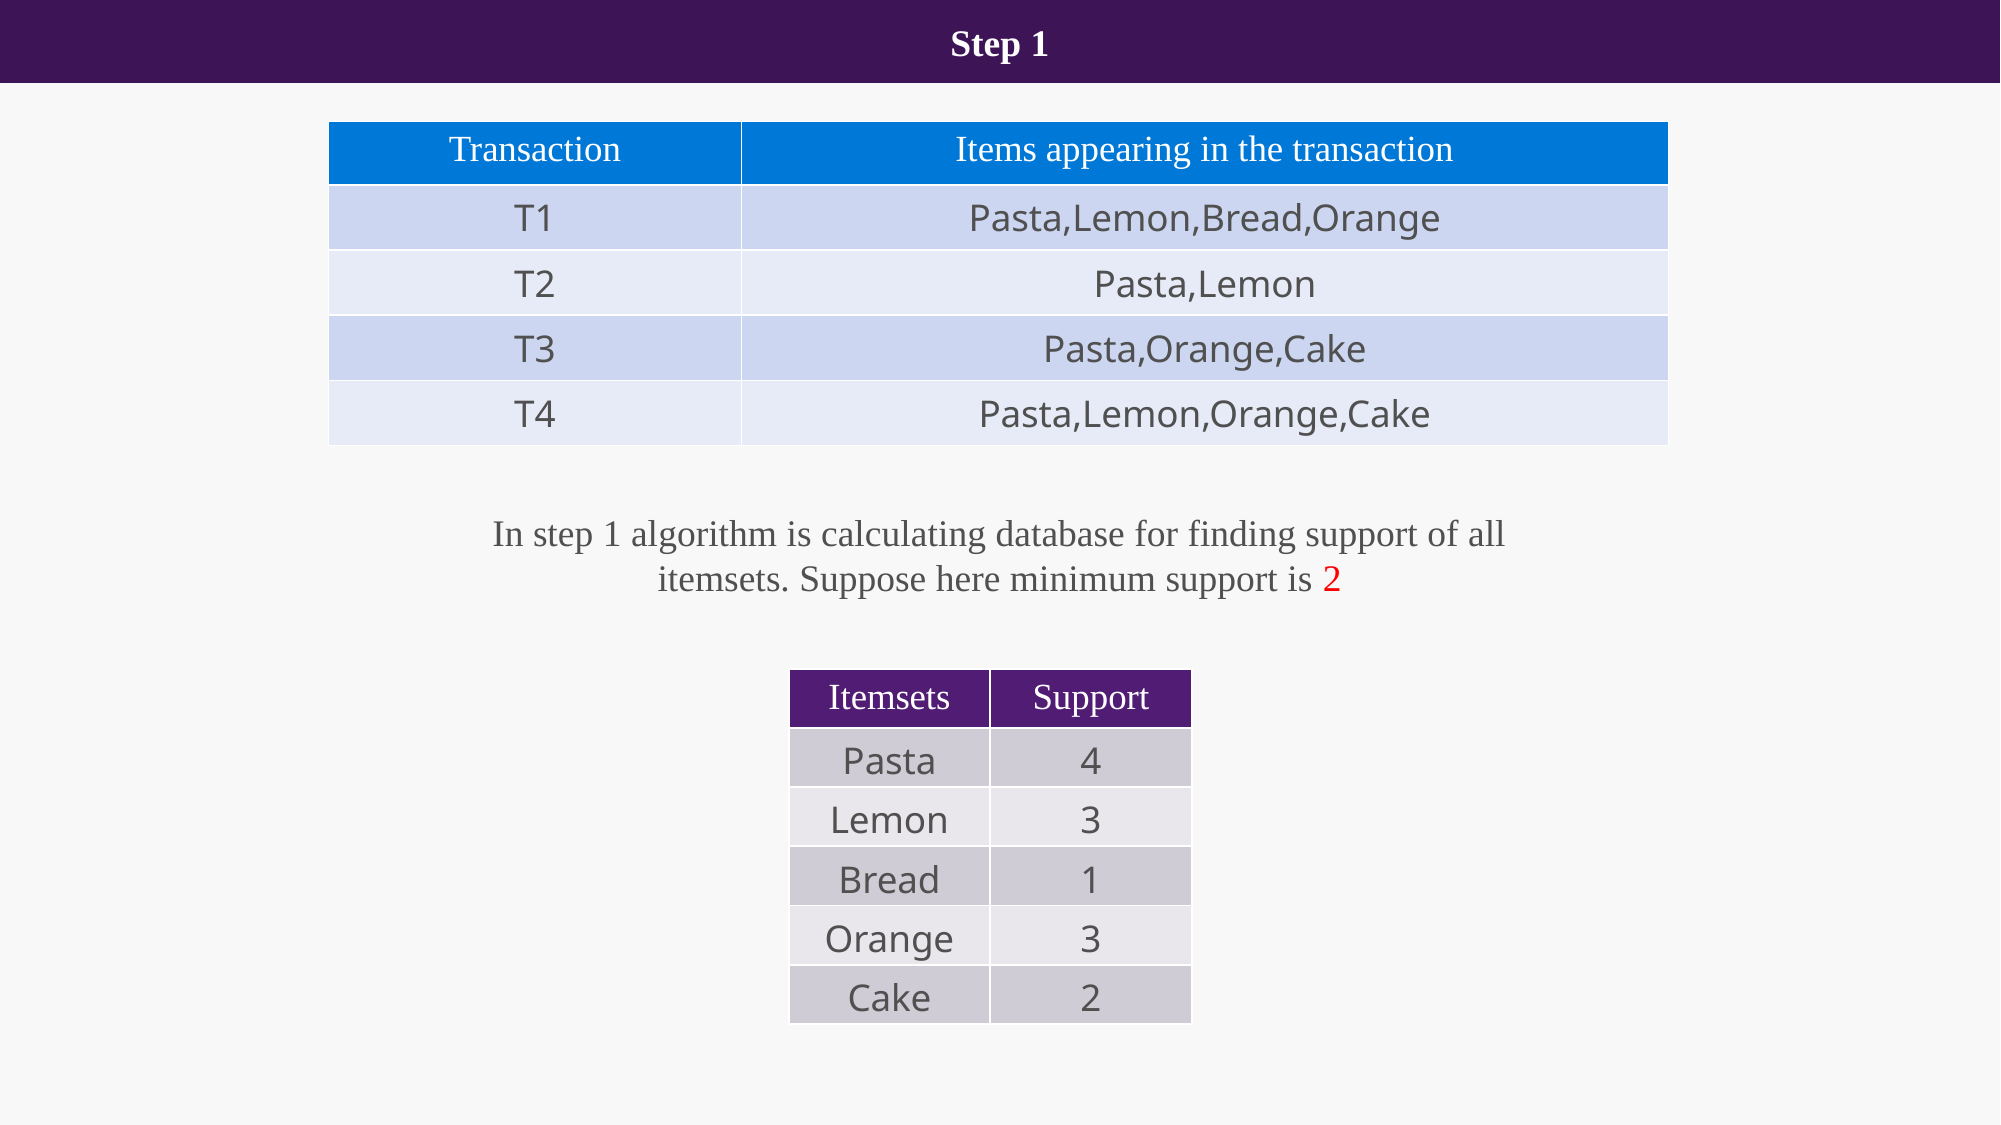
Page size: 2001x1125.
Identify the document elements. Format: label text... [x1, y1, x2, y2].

table_cell Cake [790, 966, 989, 1023]
table_header Support [991, 670, 1191, 727]
table_cell T4 [329, 381, 741, 445]
text_box Step 1 [774, 11, 1225, 72]
table_cell 1 [991, 847, 1191, 905]
table_cell 4 [991, 729, 1191, 786]
table_header Itemsets [790, 670, 989, 727]
table_cell 2 [991, 966, 1191, 1023]
table_cell Pasta,Lemon,Orange,Cake [742, 381, 1668, 445]
table_header Transaction [329, 122, 741, 184]
text_box [0, 0, 2000, 83]
table_cell 3 [991, 906, 1191, 964]
table_cell Orange [790, 906, 989, 964]
table_cell Pasta,Lemon [742, 251, 1668, 314]
table_cell T2 [329, 251, 741, 314]
table_cell Pasta,Lemon,Bread,Orange [742, 186, 1668, 249]
table_cell 3 [991, 788, 1191, 845]
table_cell T3 [329, 316, 741, 380]
table_cell Pasta,Orange,Cake [742, 316, 1668, 380]
text_box In step 1 algorithm is calculating database for finding support of all itemsets. Suppose here minimum support is 2 [438, 501, 1561, 607]
table_cell Pasta [790, 729, 989, 786]
table_cell Bread [790, 847, 989, 905]
table_header Items appearing in the transaction [742, 122, 1668, 184]
table_cell Lemon [790, 788, 989, 845]
table_cell T1 [329, 186, 741, 249]
